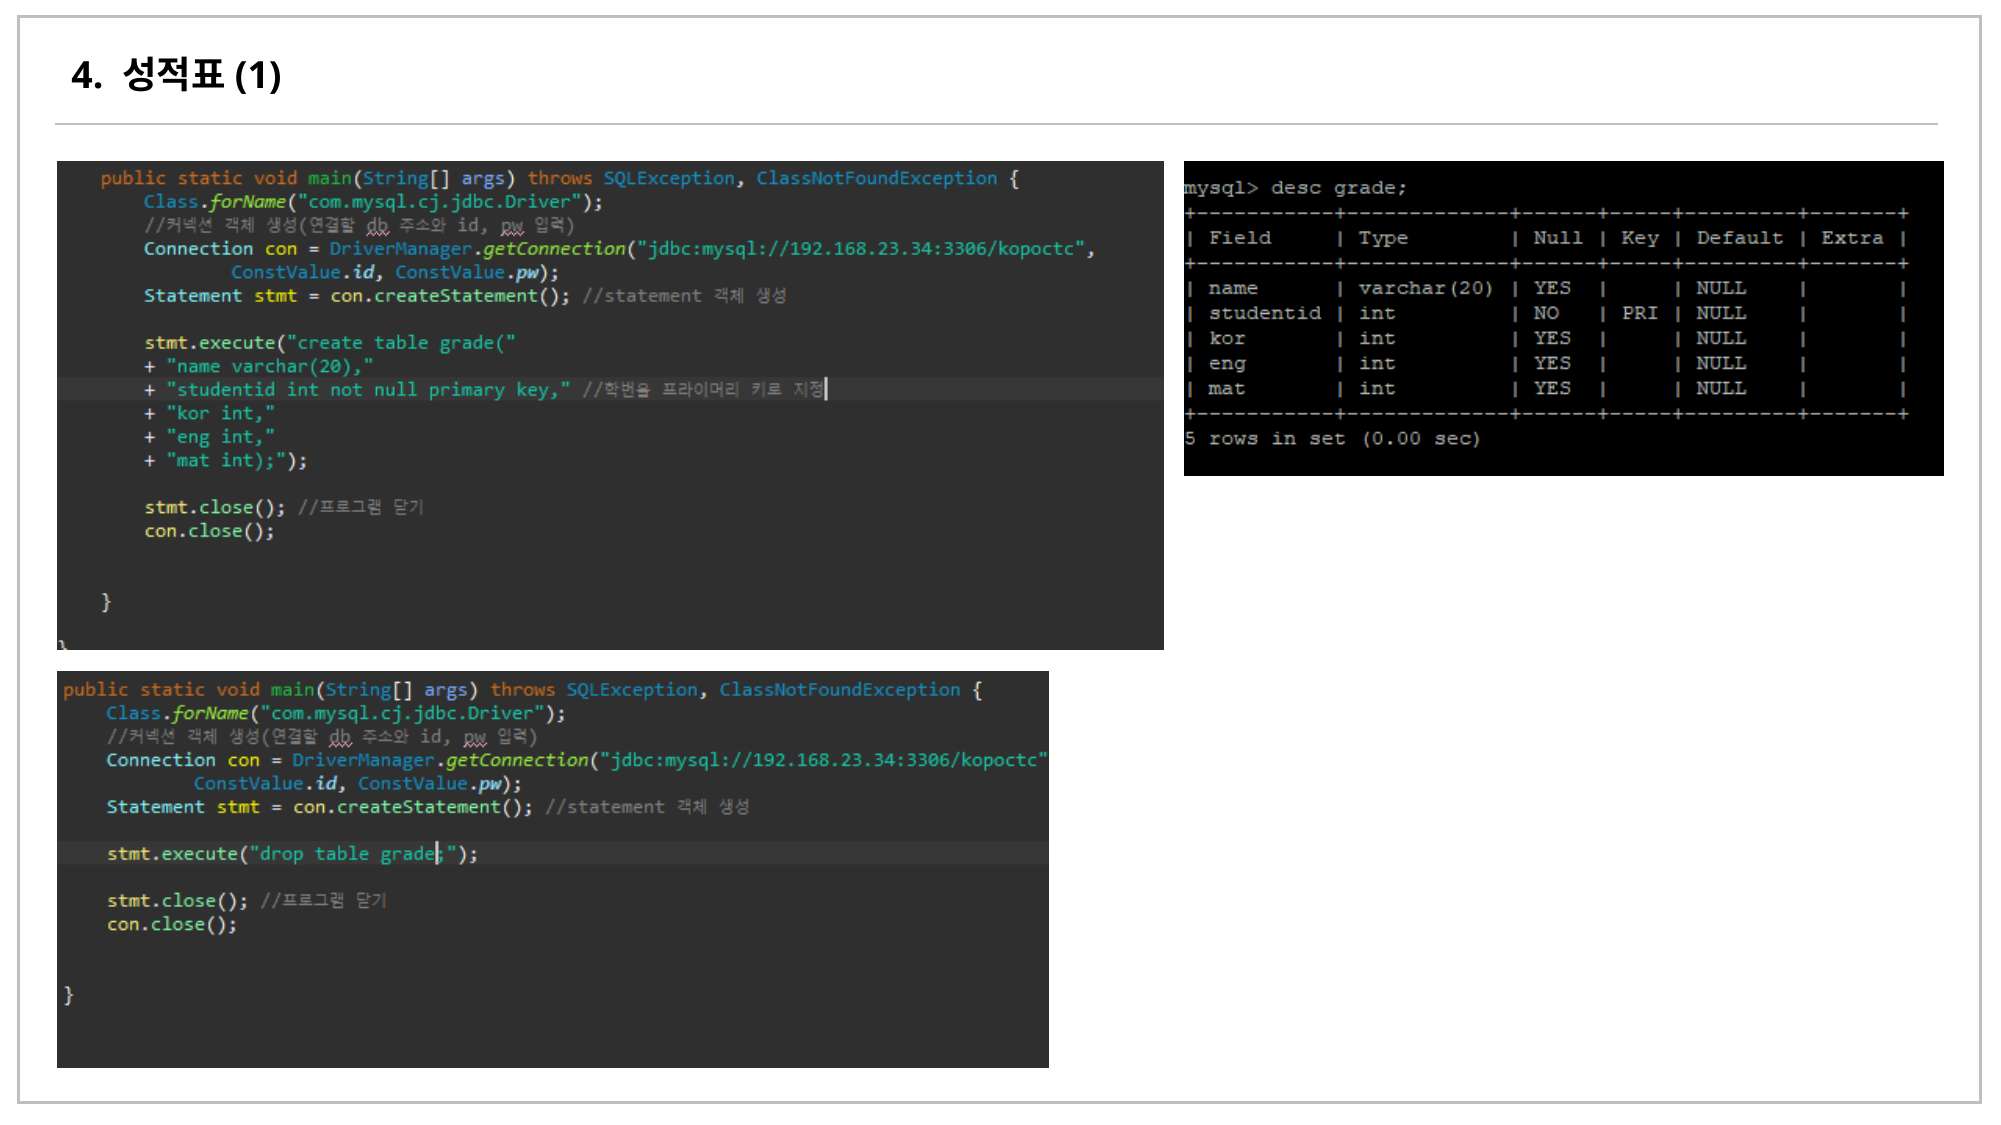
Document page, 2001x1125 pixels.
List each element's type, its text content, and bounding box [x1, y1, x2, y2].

picture [57, 161, 1164, 650]
text_box 4. 성적표(1) [56, 43, 297, 104]
picture [57, 671, 1049, 1068]
picture [1184, 161, 1944, 476]
